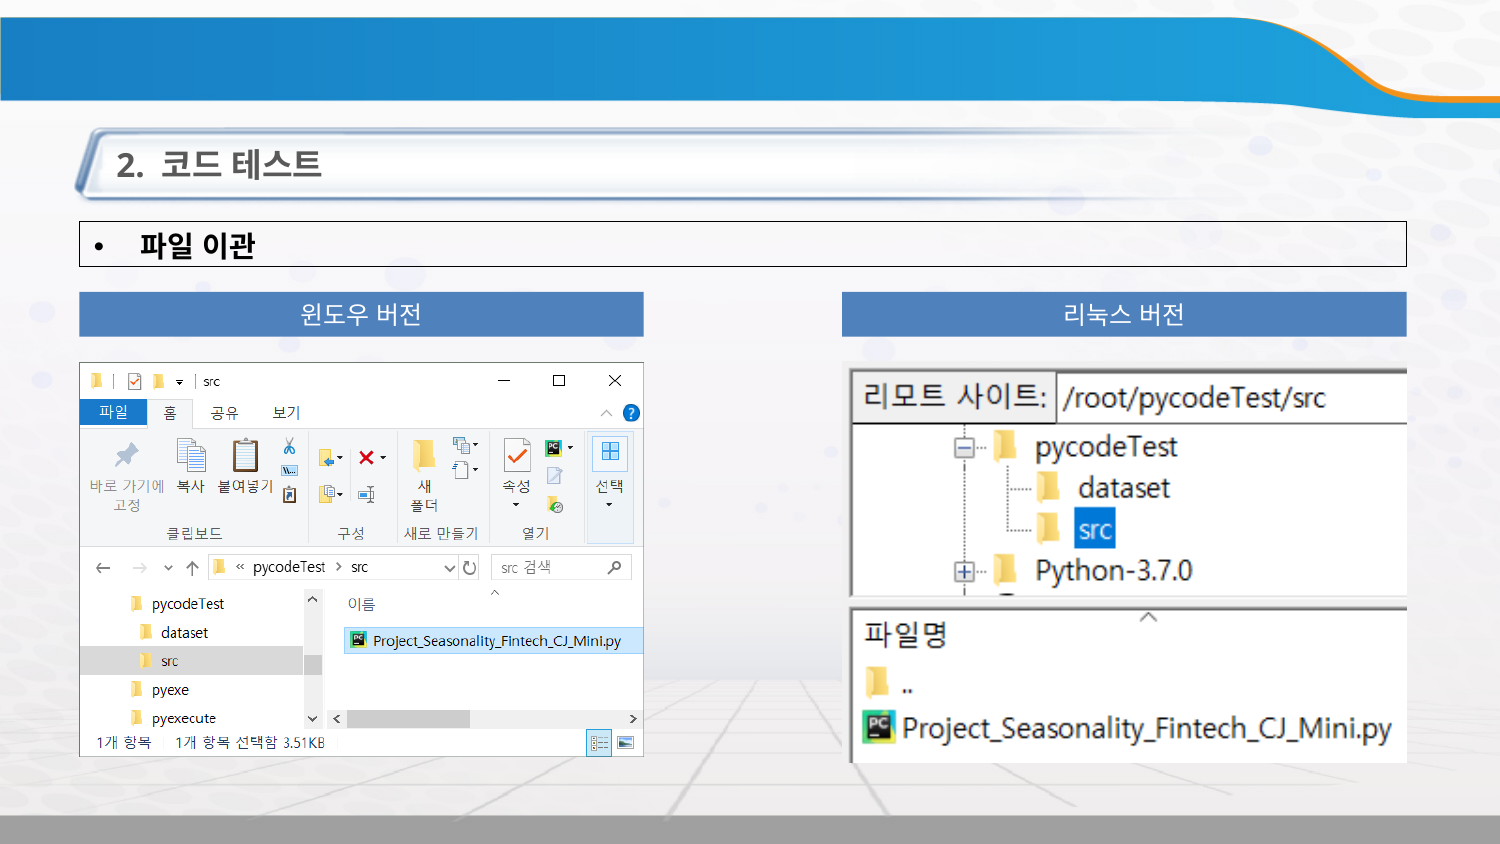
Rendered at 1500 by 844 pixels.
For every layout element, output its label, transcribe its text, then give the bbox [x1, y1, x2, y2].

text_box 윈도우 버전 [79, 291, 644, 337]
picture [0, 0, 1500, 844]
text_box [74, 126, 1289, 208]
text_box 파일 이관 [79, 221, 1407, 267]
text_box 리눅스 버전 [842, 291, 1407, 337]
text_box 파이썬 프로그램 자동화 [29, 0, 1175, 103]
